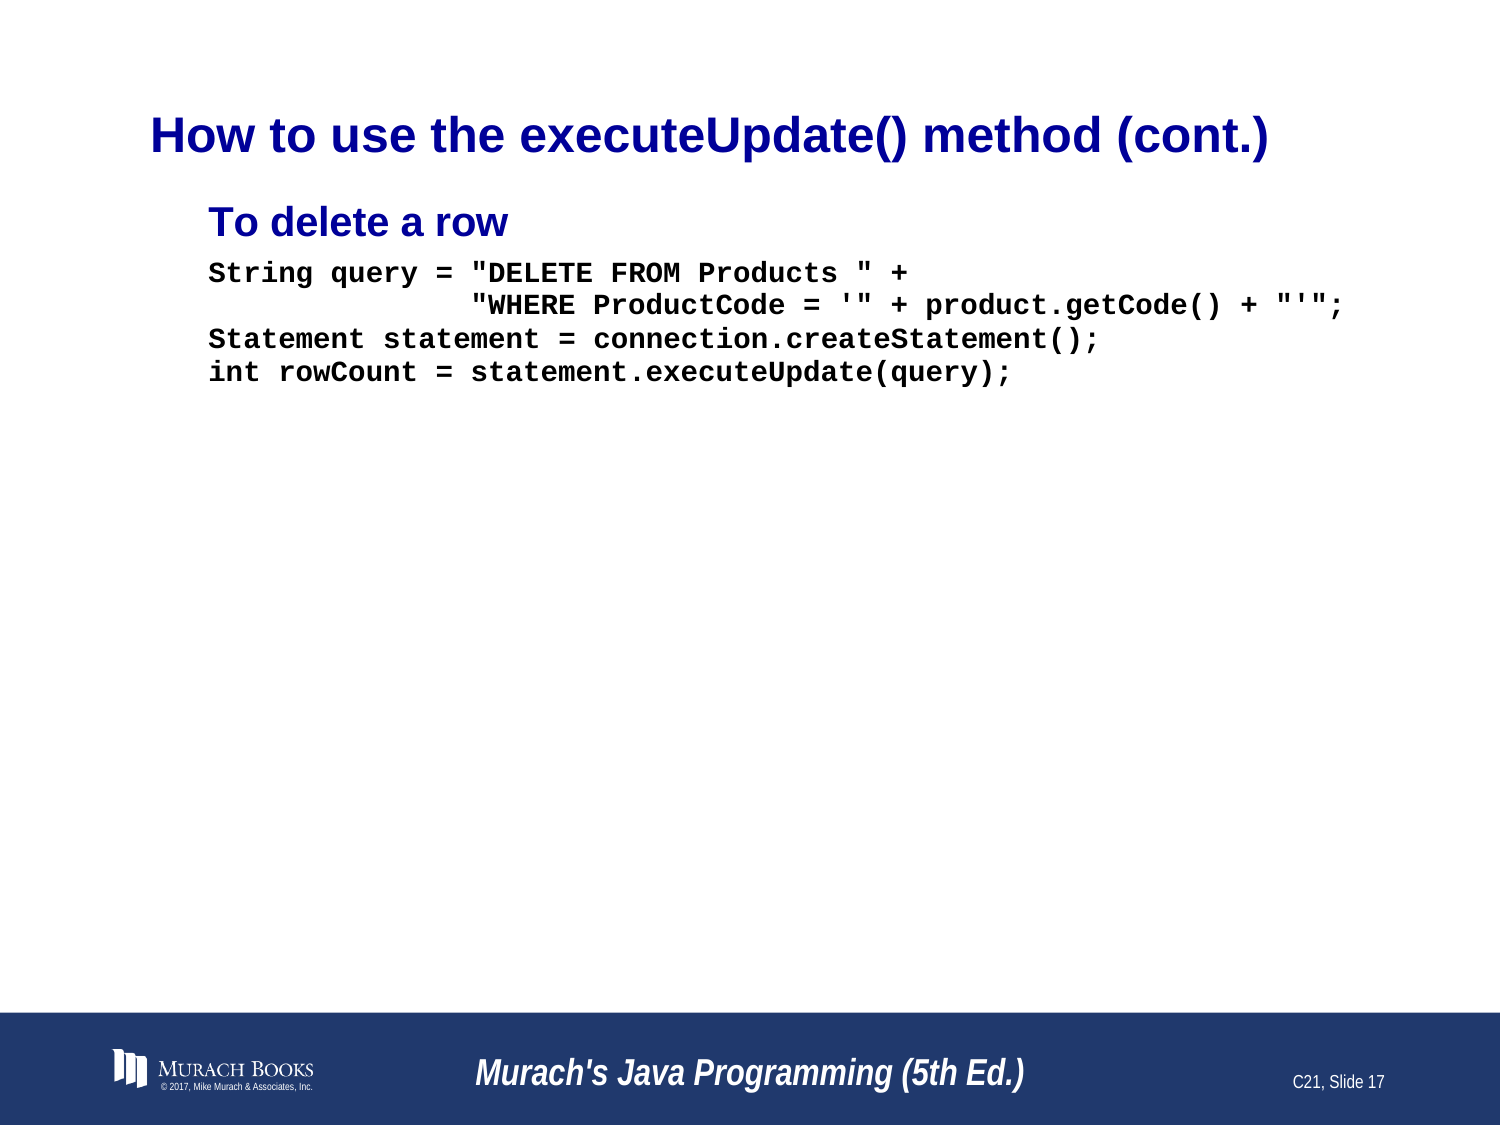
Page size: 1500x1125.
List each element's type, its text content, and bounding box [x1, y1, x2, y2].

title How to use the executeUpdate() method (cont.) [150, 102, 1350, 164]
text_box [150, 178, 1350, 401]
slide_number Murach's Java Programming (5th Ed.) [463, 1025, 1050, 1100]
slide_number C21, Slide 17 [1087, 1025, 1400, 1100]
footer © 2017, Mike Murach & Associates, Inc. [12, 1025, 463, 1100]
